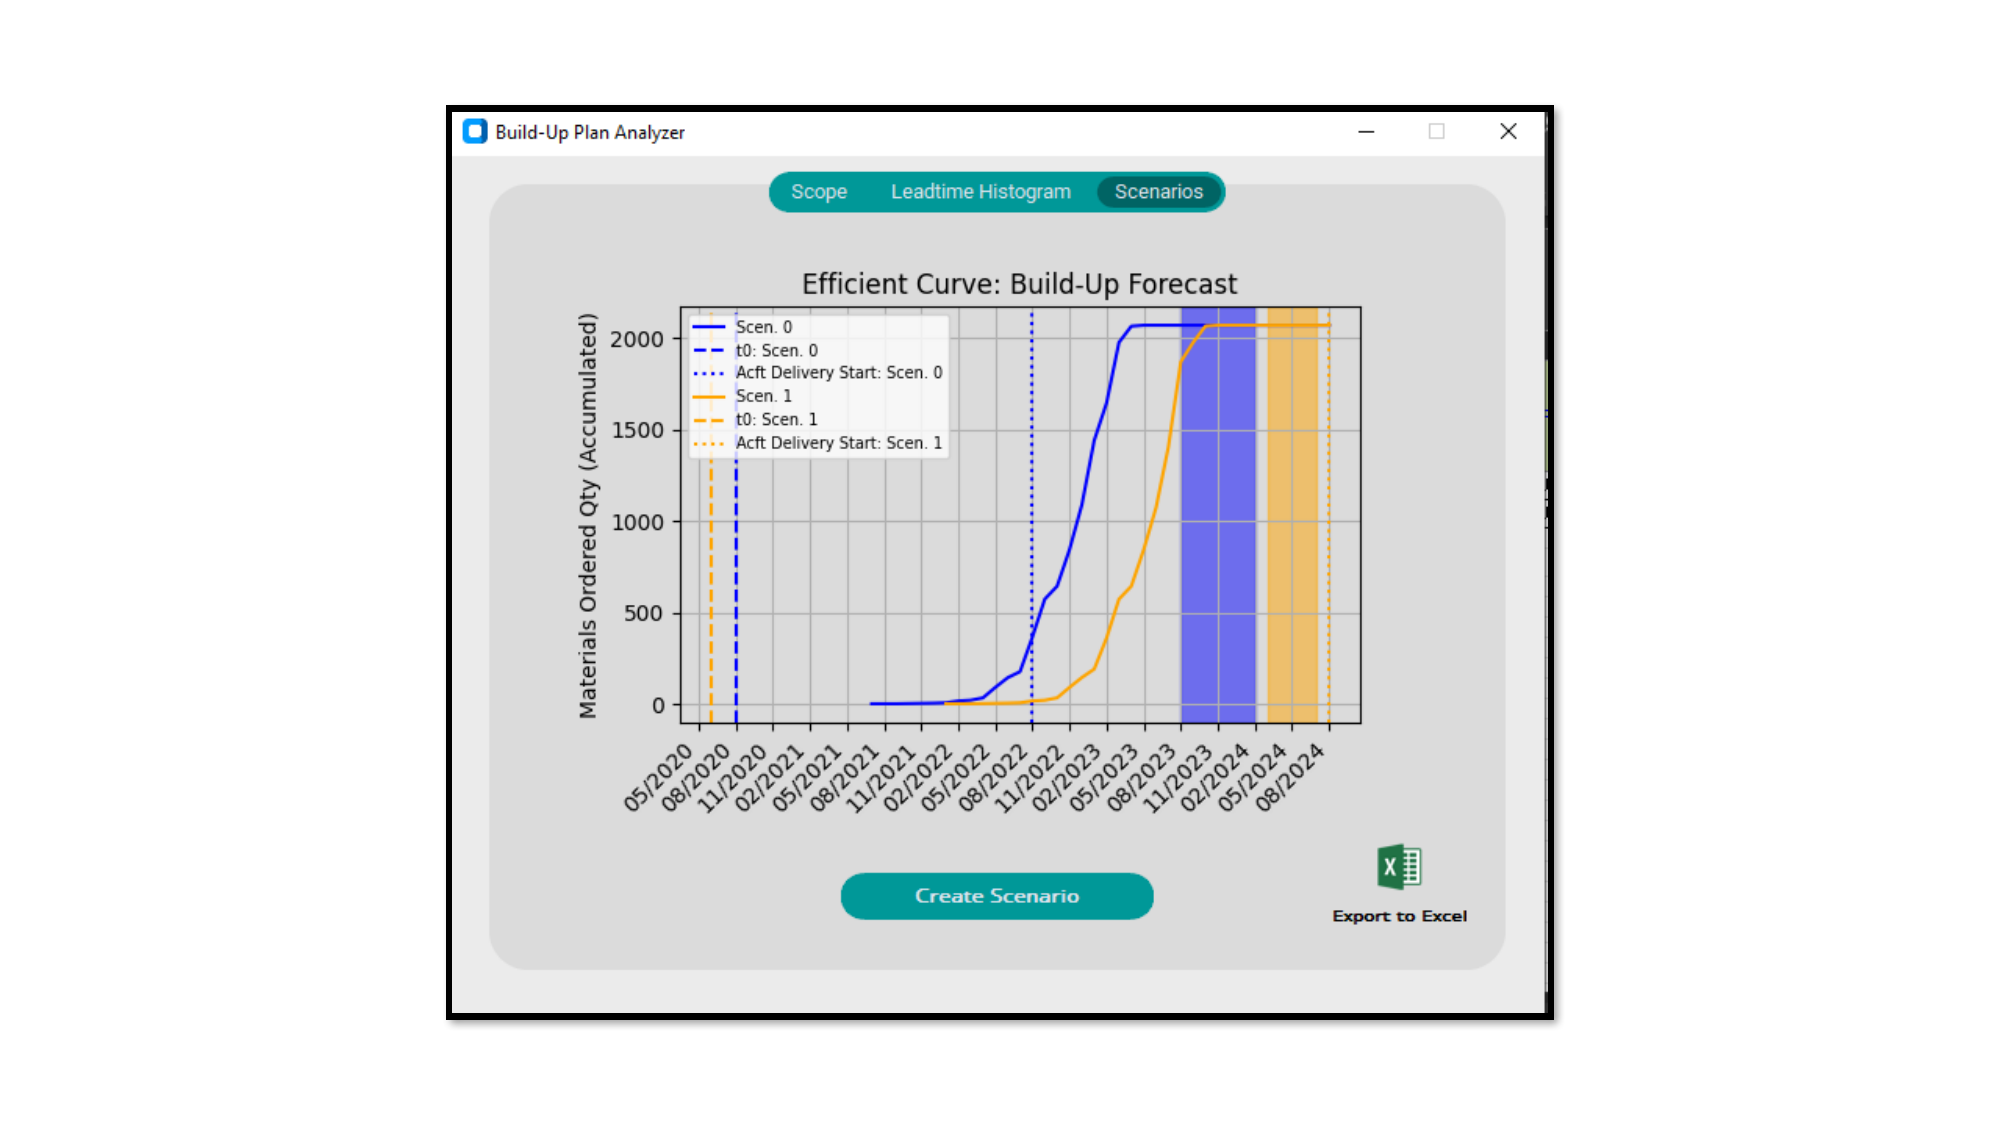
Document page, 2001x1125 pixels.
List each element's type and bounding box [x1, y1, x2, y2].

picture [452, 111, 1548, 1014]
